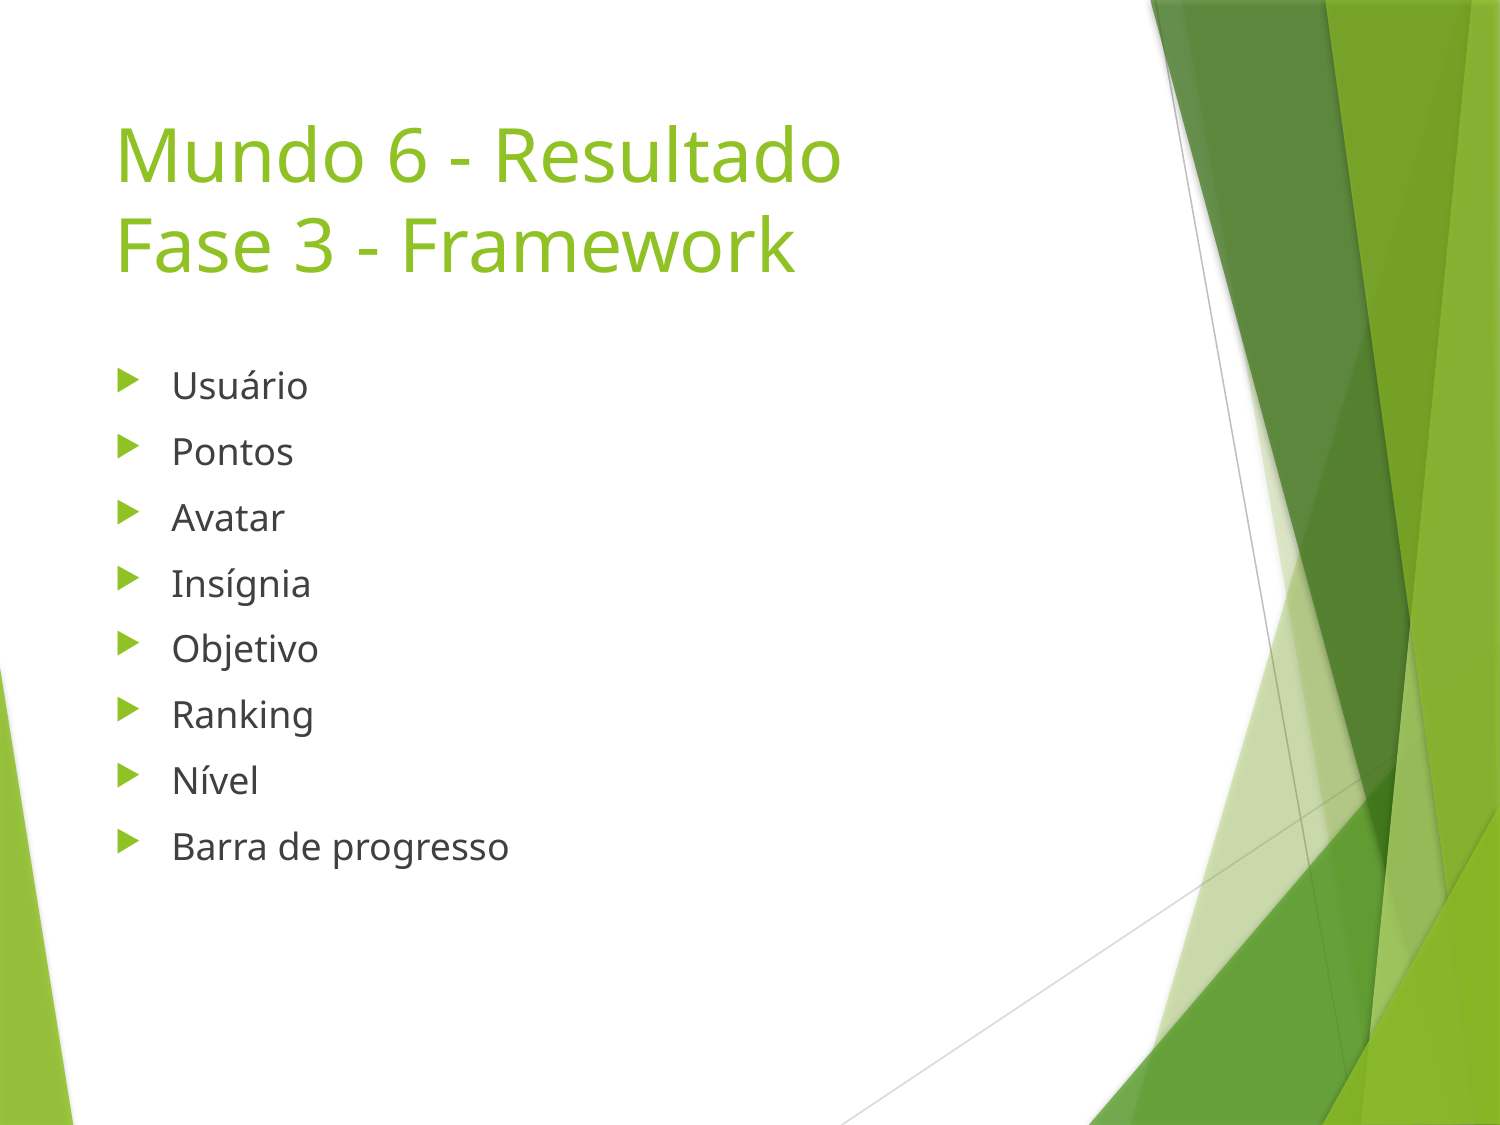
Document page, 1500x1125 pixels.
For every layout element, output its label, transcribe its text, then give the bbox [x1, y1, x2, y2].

title Mundo 6 - Resultado Fase 3 - Framework [99, 99, 1142, 317]
list Usuário Pontos Avatar Insígnia Objetivo Ranking Nível Barra de progresso [99, 354, 1142, 992]
